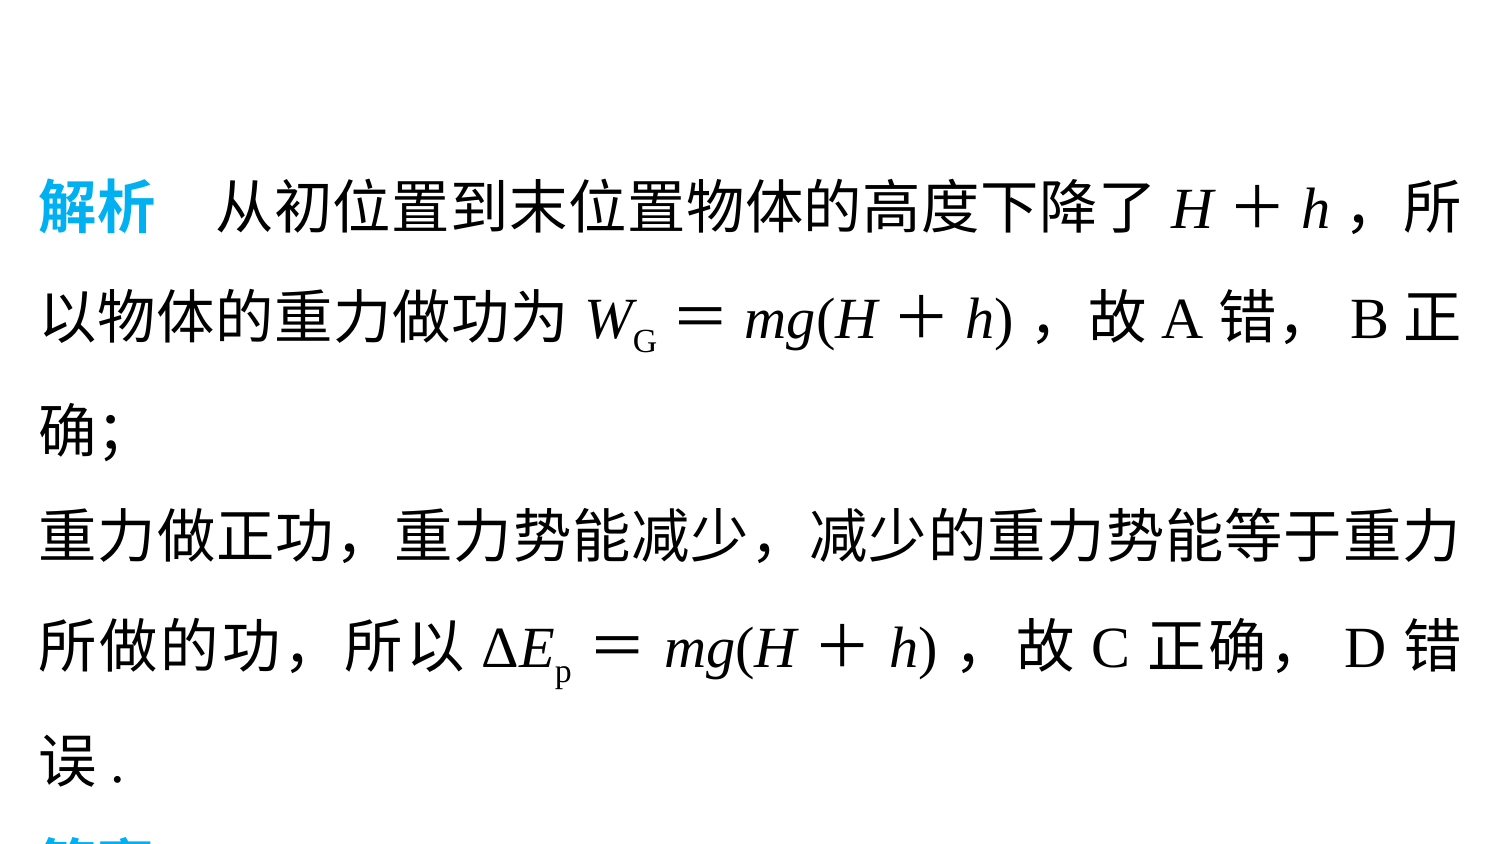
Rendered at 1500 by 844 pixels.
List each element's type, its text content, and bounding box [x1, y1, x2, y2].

text_box 解析 从初位置到末位置物体的高度下降了H＋h，所以物体的重力做功为WG＝mg(H＋h)，故A错，B正确； 重力做正功，重力势能减少，减少的重力势能等于重力所做的功，所以ΔEp＝mg(H＋h)，故C正确，D错误. 答案 BC [23, 127, 1477, 844]
